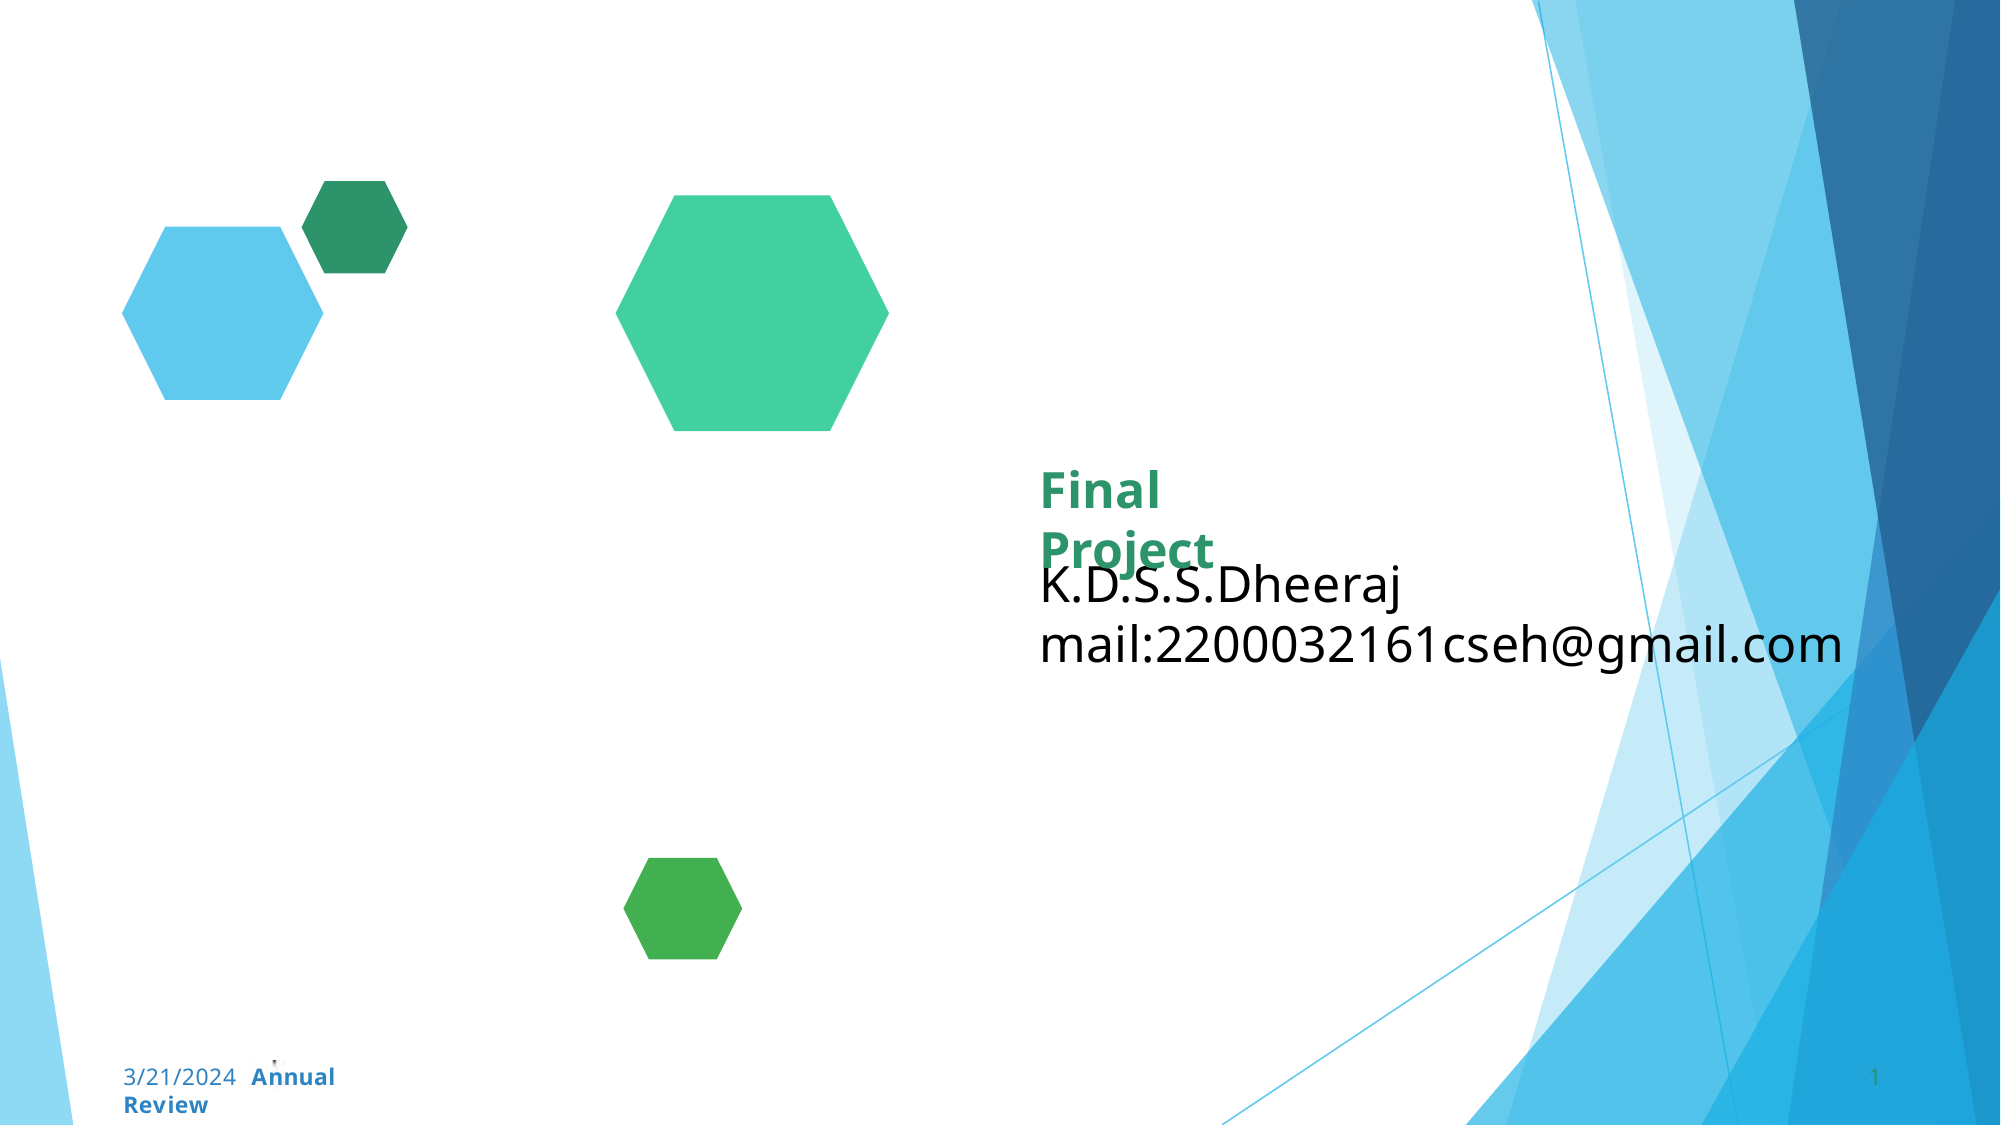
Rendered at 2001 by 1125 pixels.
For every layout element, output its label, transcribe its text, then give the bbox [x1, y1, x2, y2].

slide_number 1 [1862, 1061, 1888, 1125]
picture [110, 1060, 463, 1094]
text_box 3/21/2024 Annual Review [121, 1103, 417, 1118]
text_box Final Project [1037, 456, 1343, 579]
text_box [623, 857, 743, 960]
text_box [121, 180, 408, 401]
text_box [615, 195, 890, 432]
title K.D.S.S.Dheeraj mail:2200032161cseh@gmail.com [512, 549, 2000, 741]
